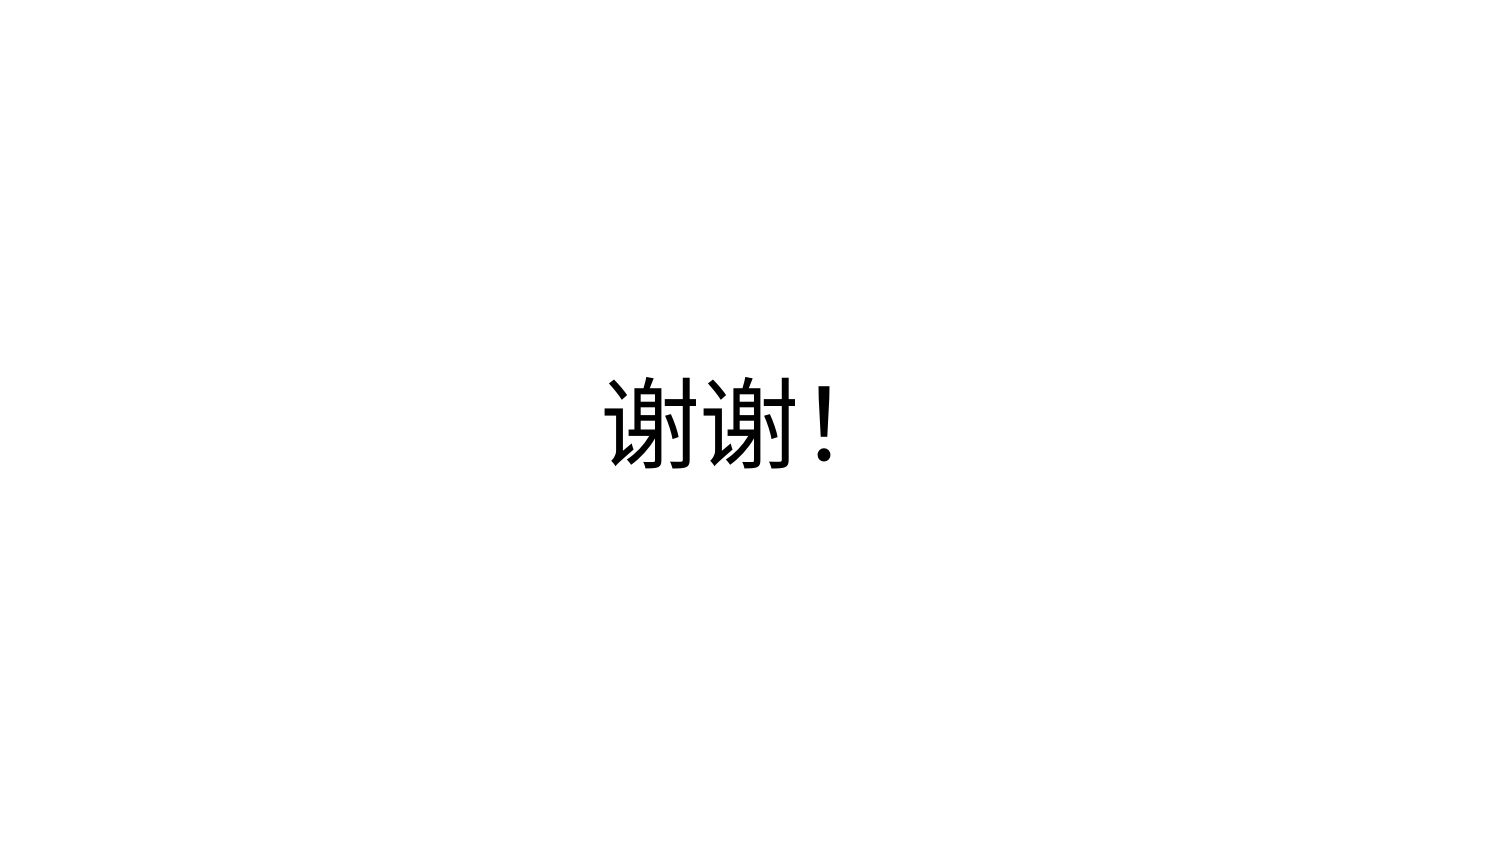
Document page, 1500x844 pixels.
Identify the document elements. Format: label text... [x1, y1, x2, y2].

text_box 谢谢！ [567, 332, 933, 511]
